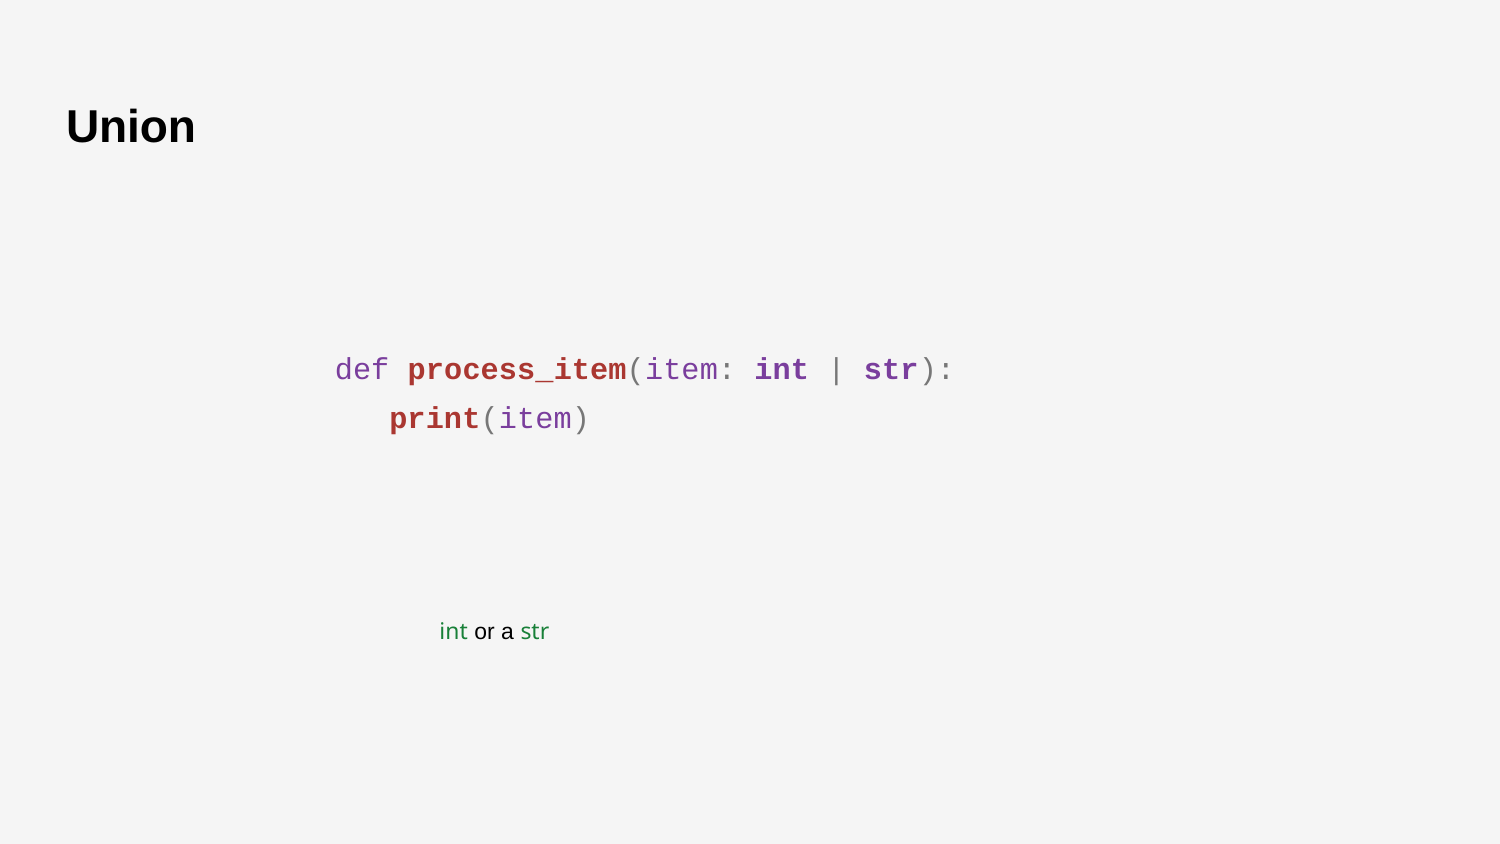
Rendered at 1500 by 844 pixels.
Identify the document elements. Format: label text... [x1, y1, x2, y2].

text_box int or a str [424, 603, 917, 659]
text_box def process_item(item: int | str): print(item) [319, 321, 1022, 450]
title Union [51, 72, 1449, 167]
